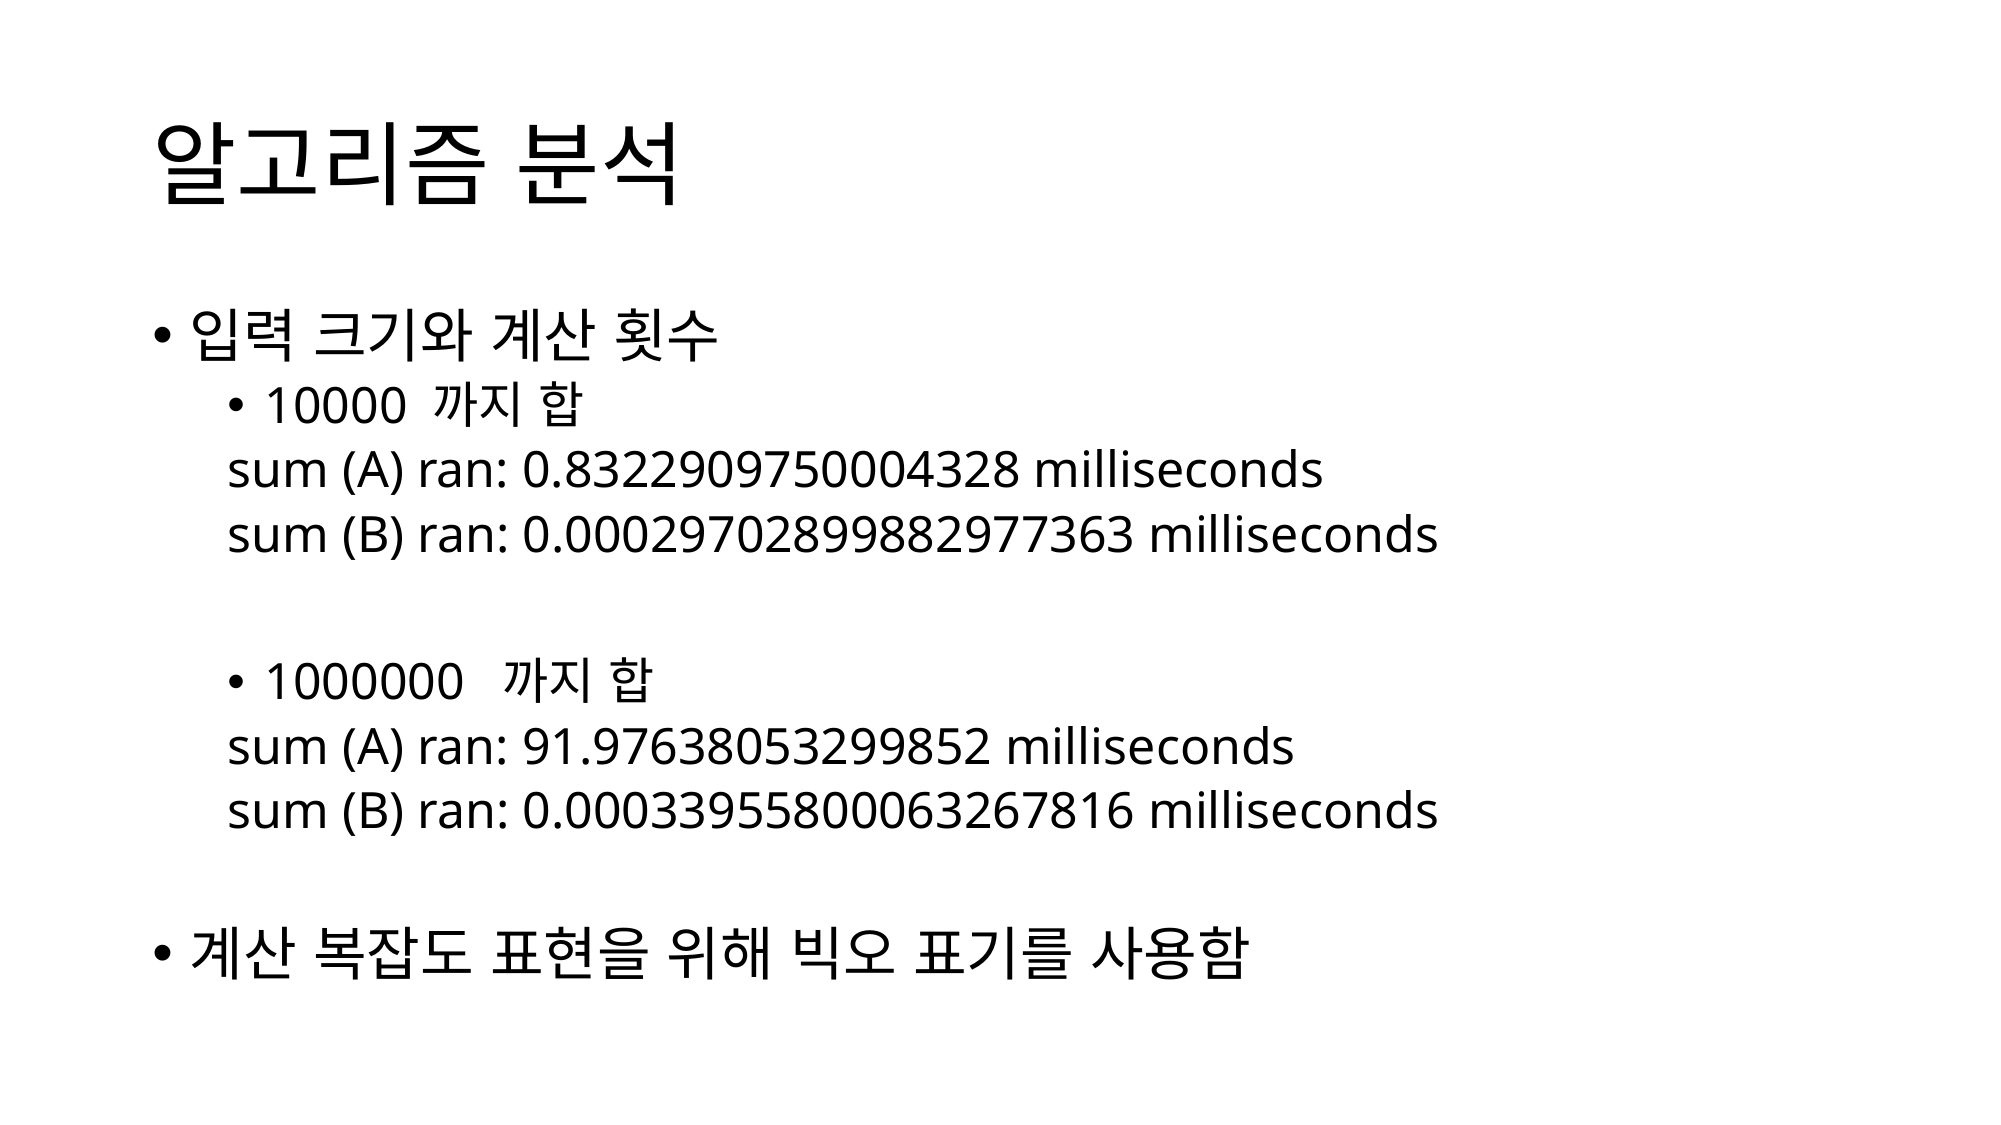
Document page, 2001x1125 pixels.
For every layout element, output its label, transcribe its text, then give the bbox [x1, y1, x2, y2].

title 알고리즘 분석 [137, 59, 1863, 278]
list 입력 크기와 계산 횟수 10000 까지 합 sum (A) ran: 0.8322909750004328 milliseconds sum (B) ran: 0.00029702899882977363 milliseconds 1000000 까지 합 sum (A) ran: 91.97638053299852 milliseconds sum (B) ran: 0.00033955800063267816 milliseconds 계산 복잡도 표현을 위해 빅오 표기를 사용함 [137, 299, 1863, 1014]
